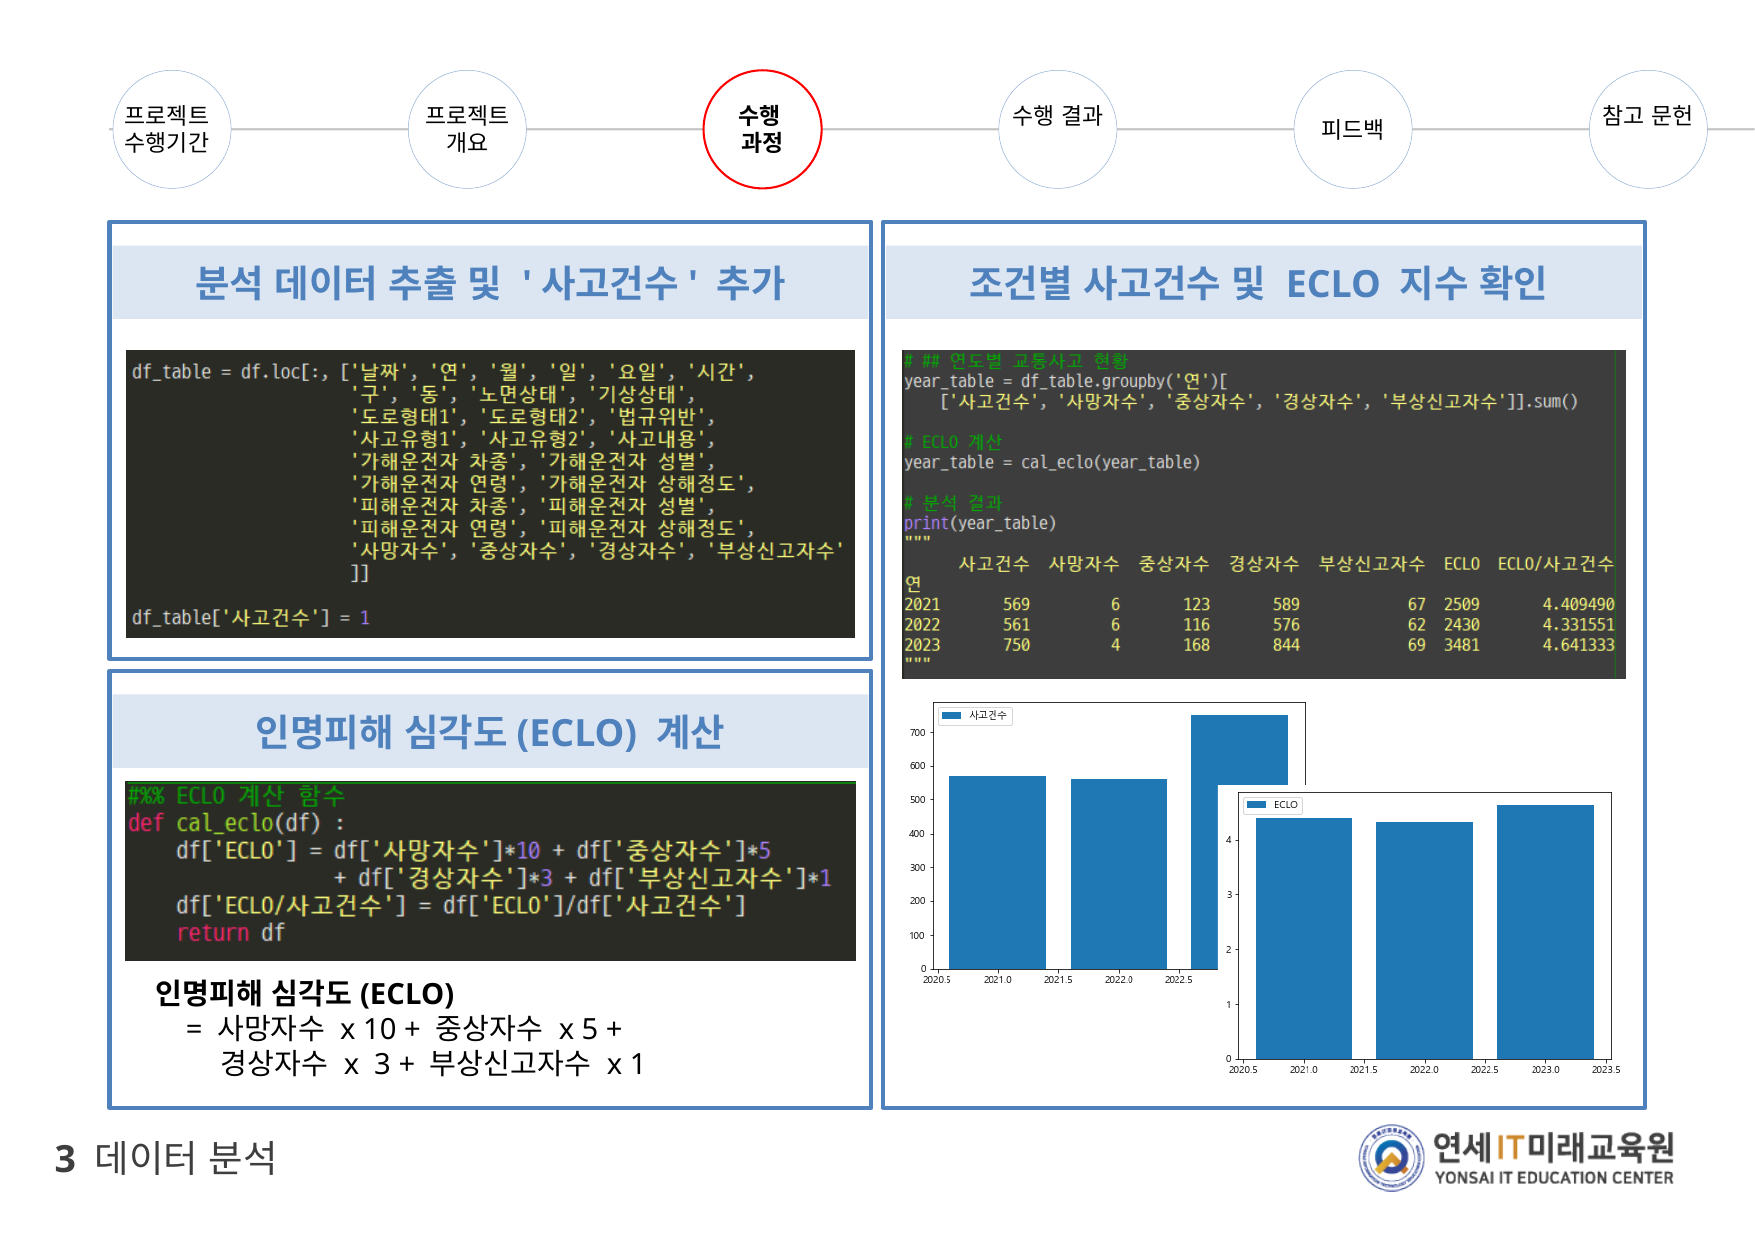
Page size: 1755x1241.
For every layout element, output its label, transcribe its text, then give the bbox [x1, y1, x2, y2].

text_box 조건별 사고건수 및 ECLO 지수 확인 [884, 244, 1644, 321]
text_box [881, 220, 1647, 1110]
text_box 인명피해 심각도(ECLO) = 사망자수 x 10 + 중상자수 x 5 + 경상자수 x 3 + 부상신고자수 x 1 [139, 969, 842, 1097]
picture [124, 781, 857, 961]
picture [902, 694, 1627, 1082]
text_box [107, 669, 873, 1110]
picture [1357, 1124, 1684, 1192]
text_box 분석 데이터 추출 및 '사고건수' 추가 [110, 244, 870, 321]
text_box 인명피해 심각도(ECLO) 계산 [110, 692, 870, 770]
text_box 3 데이터 분석 [39, 1127, 563, 1188]
text_box [107, 220, 873, 661]
picture [902, 350, 1627, 679]
picture [126, 350, 855, 638]
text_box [109, 70, 1755, 189]
